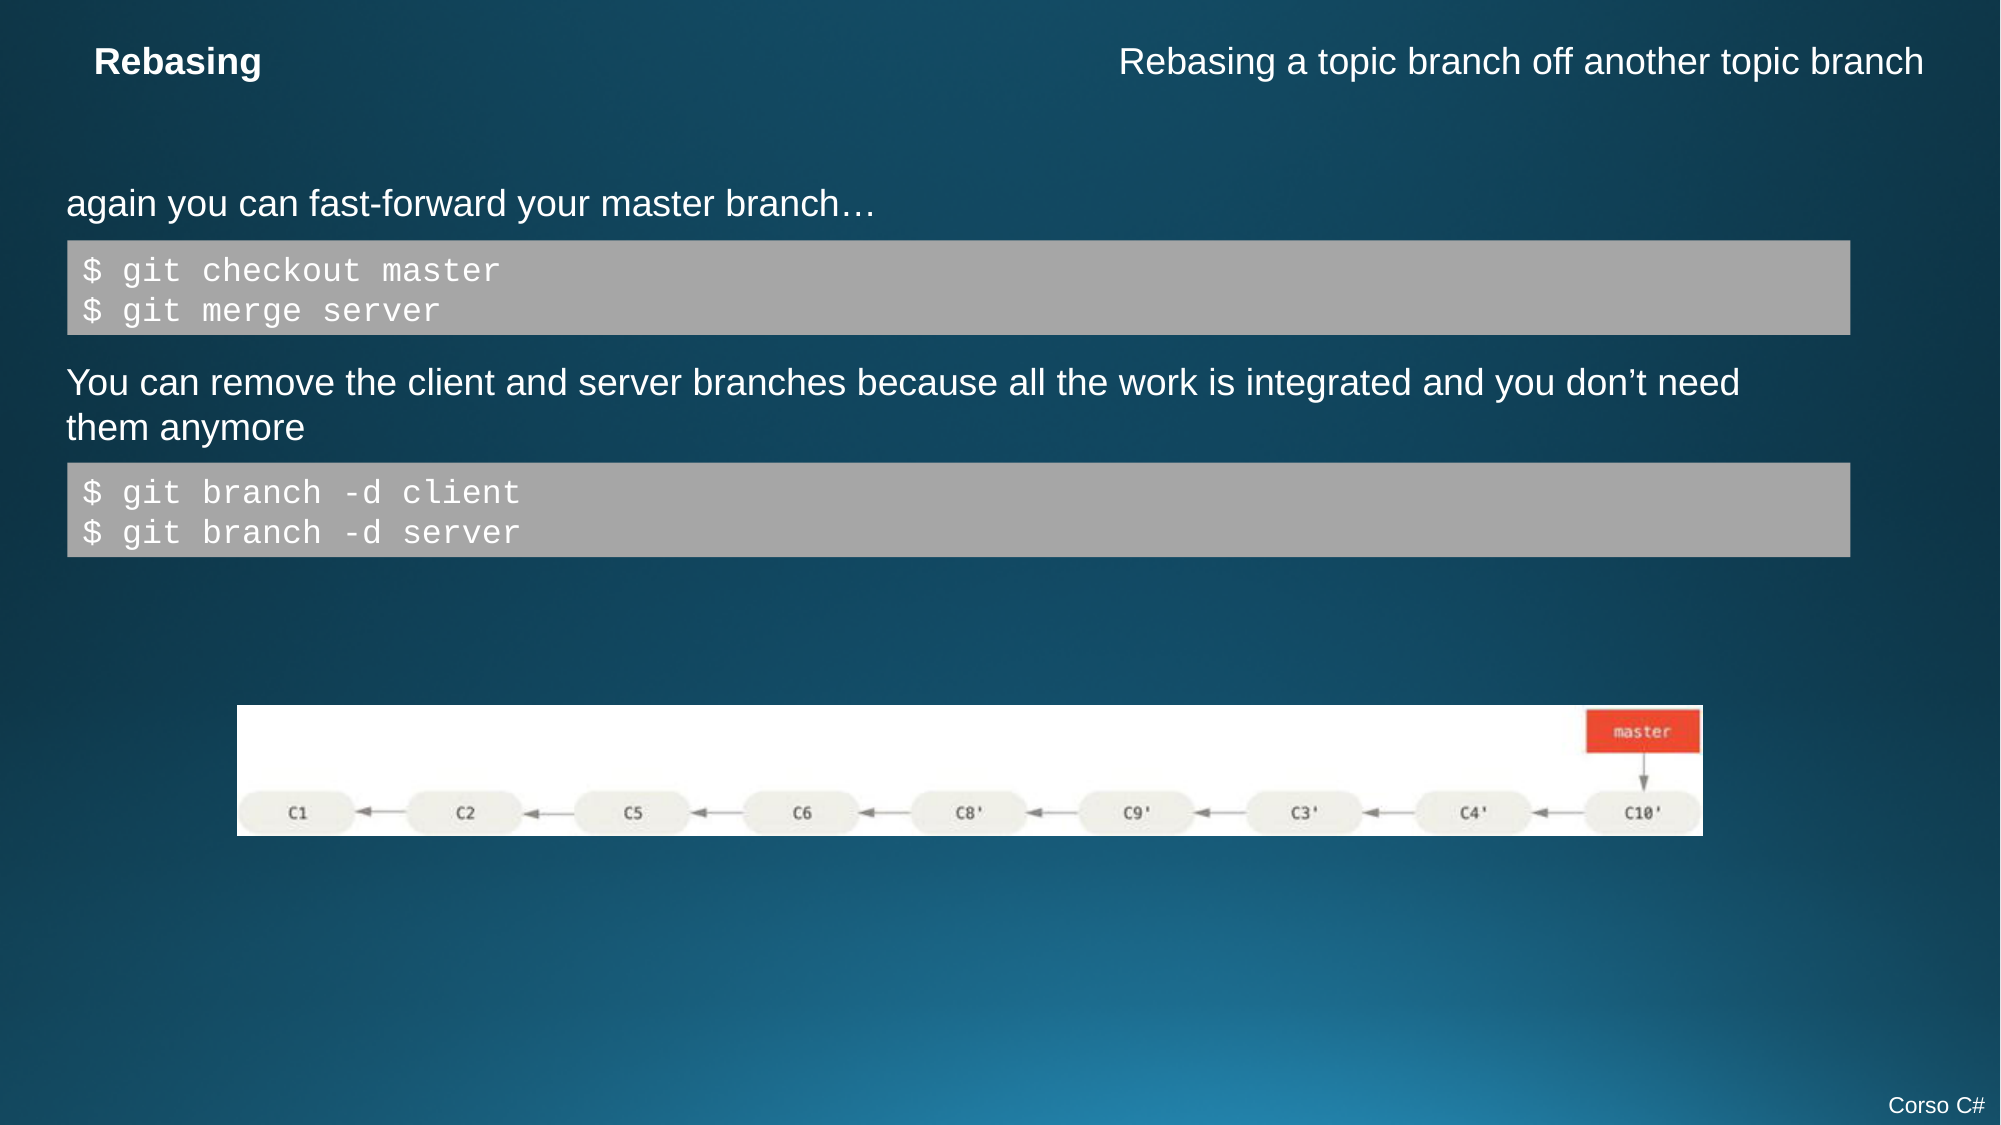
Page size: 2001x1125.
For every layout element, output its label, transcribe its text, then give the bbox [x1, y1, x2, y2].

text_box Rebasing a topic branch off another topic branch [1087, 29, 1940, 89]
text_box $ git checkout master $ git merge server [67, 240, 1851, 335]
picture [0, 0, 2001, 1125]
text_box Corso C# [0, 1083, 2000, 1125]
text_box Rebasing [78, 29, 278, 89]
text_box You can remove the client and server branches because all the work is integrated and you don’t need them anymore [51, 351, 1835, 456]
text_box again you can fast-forward your master branch… [51, 171, 1835, 231]
text_box $ git branch -d client $ git branch -d server [67, 462, 1851, 558]
